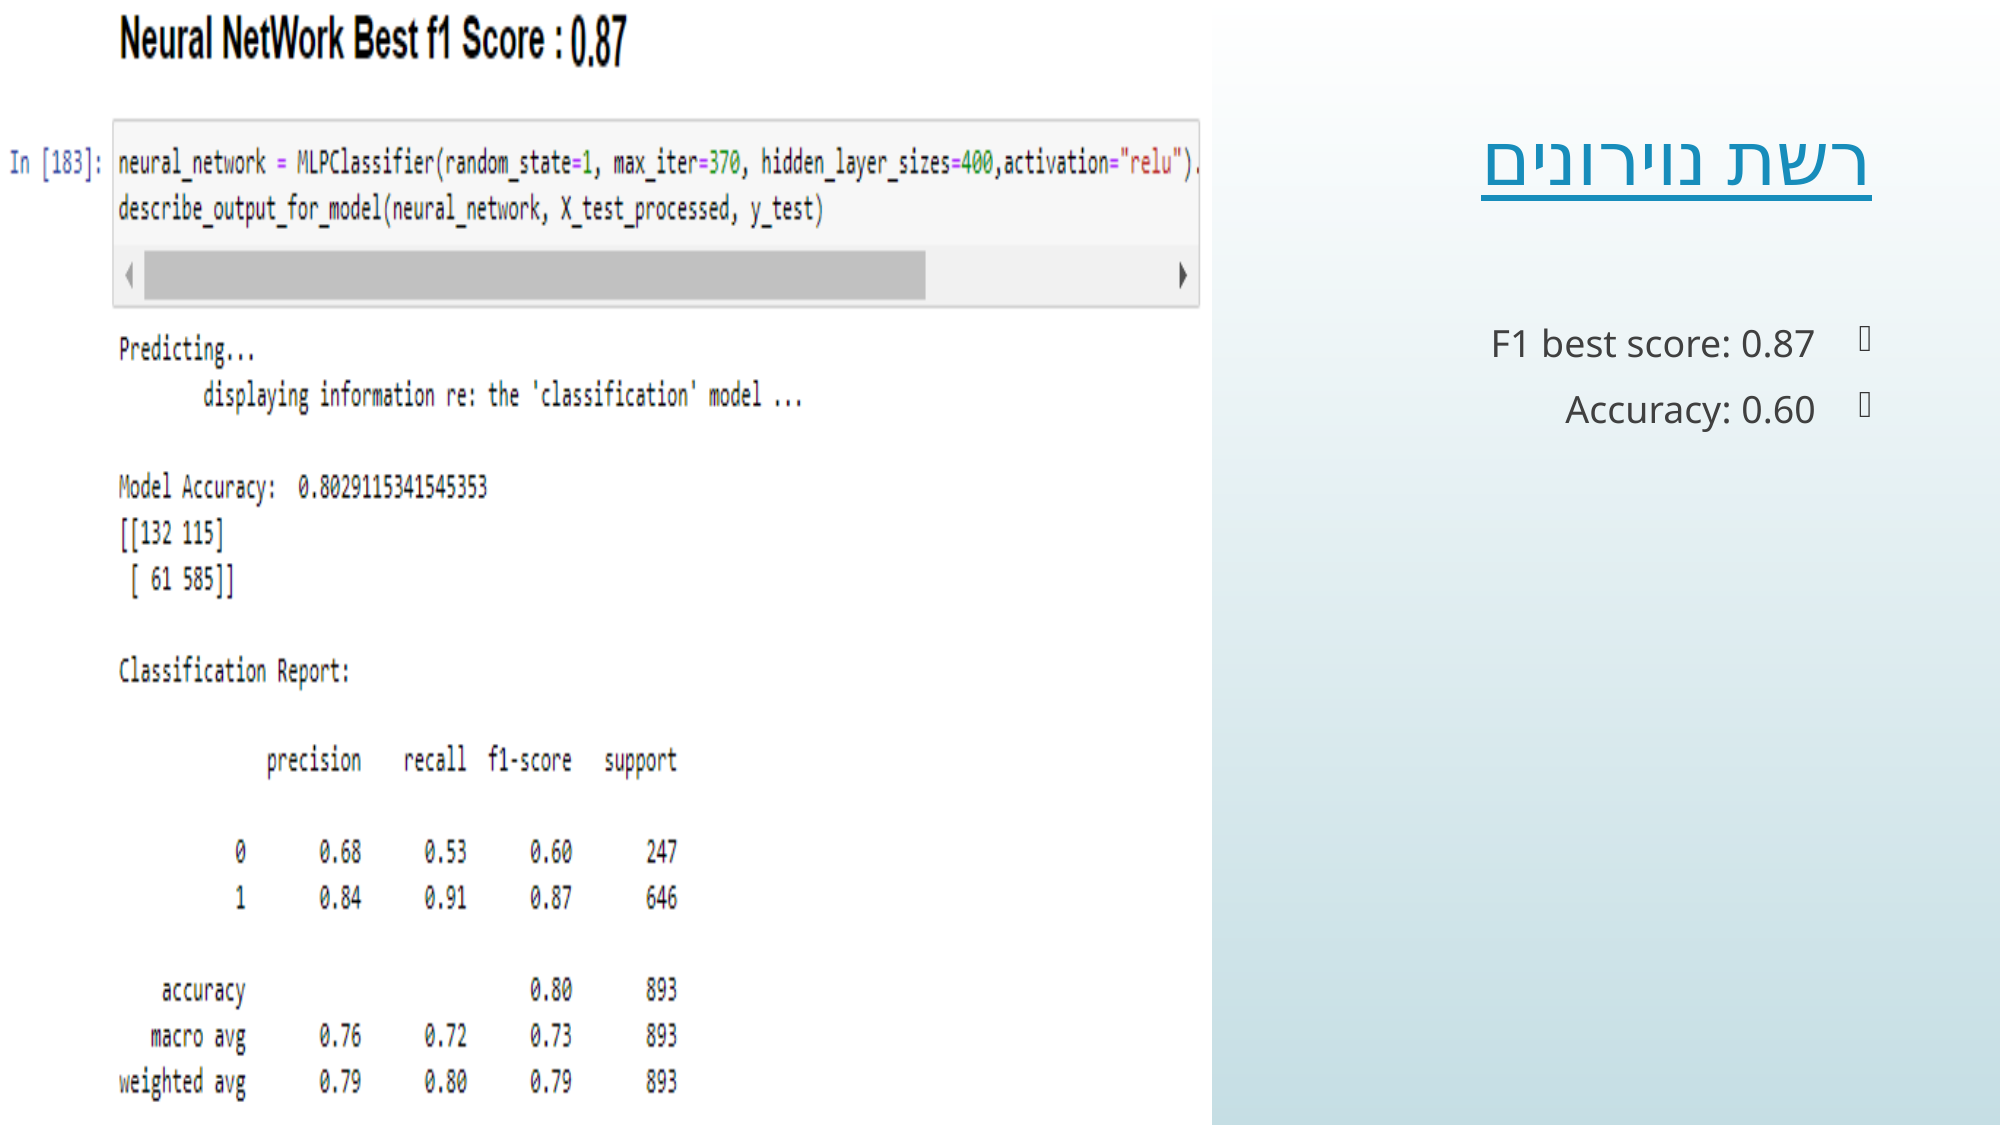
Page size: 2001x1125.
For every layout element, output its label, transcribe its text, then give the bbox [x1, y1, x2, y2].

picture [0, 0, 1212, 1125]
title רשת נוירונים [1213, 102, 1888, 313]
list F1 best score: 0.87 Accuracy: 0.60 [1223, 312, 1888, 970]
